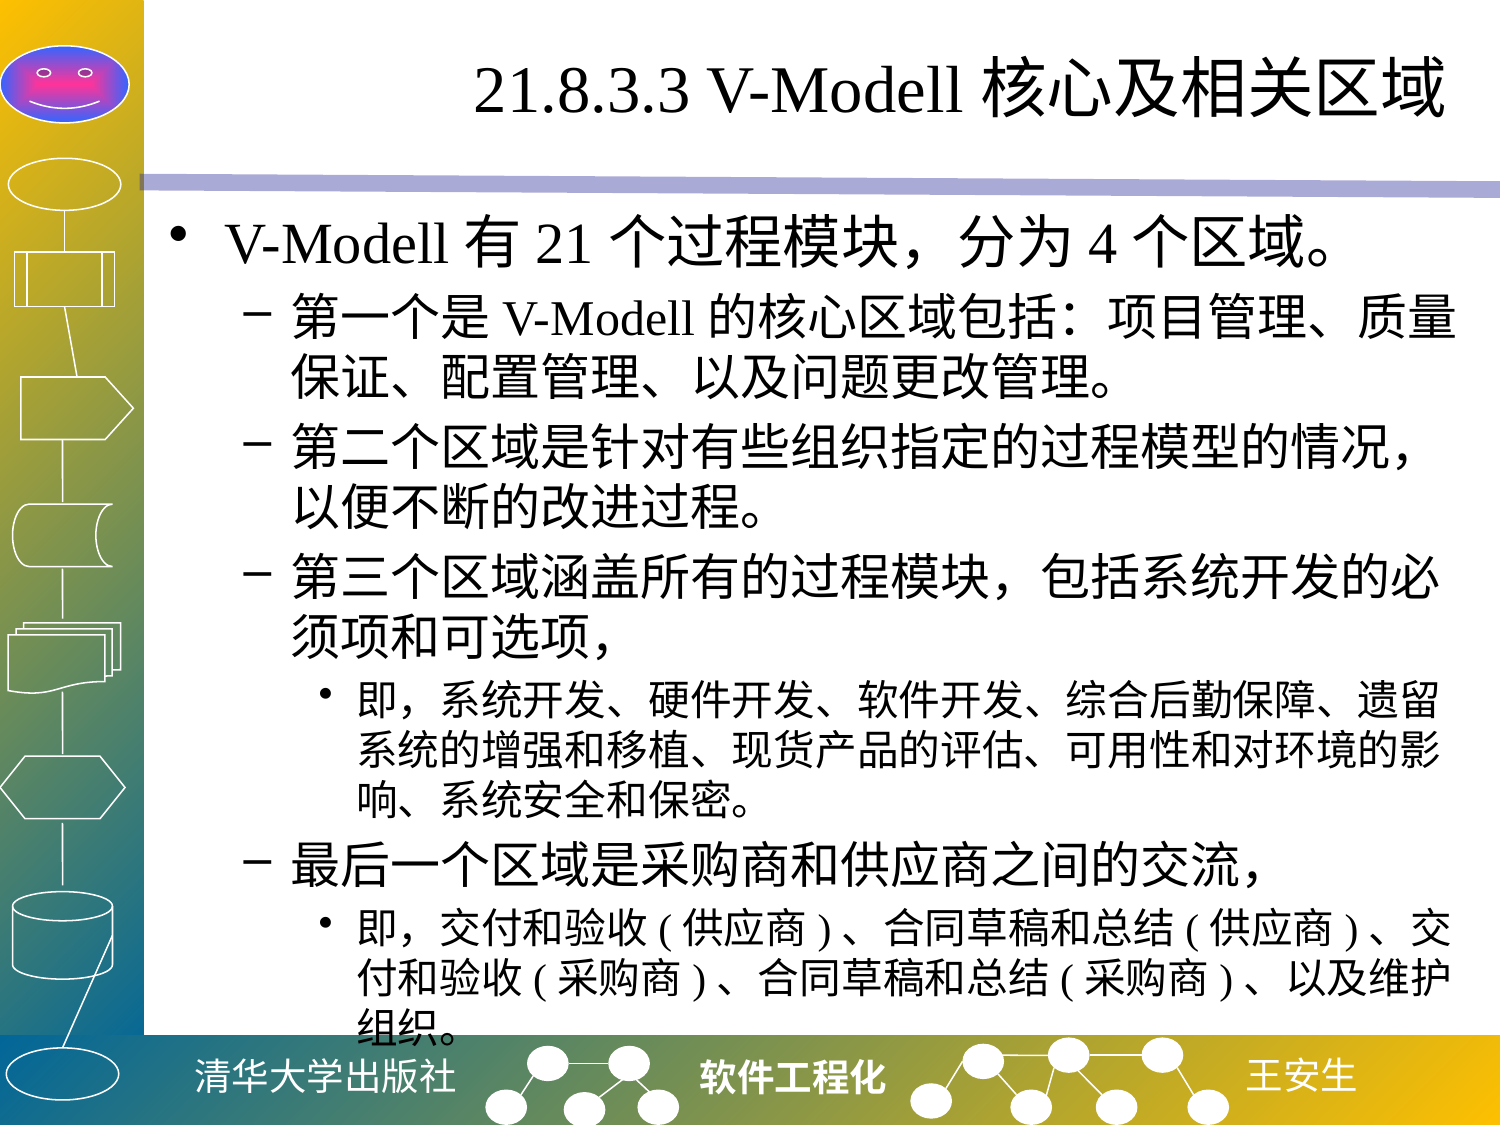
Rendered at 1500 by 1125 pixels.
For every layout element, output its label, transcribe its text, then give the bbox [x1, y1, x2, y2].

title 21.8.3.3 V-Modell核心及相关区域 [187, 24, 1463, 147]
list V-Modell有21个过程模块，分为4个区域。 第一个是V-Modell的核心区域包括：项目管理、质量保证、配置管理、以及问题更改管理。 第二个区域是针对有些组织指定的过程模型的情况，以便不断的改进过程。 第三个区域涵盖所有的过程模块，包括系统开发的必须项和可选项， 即，系统开发、硬件开发、软件开发、综合后勤保障、遗留系统的增强和移植、现货产品的评估、可用性和对环境的影响、系统安全和保密。 最后一个区域是采购商和供应商之间的交流， 即，交付和验收(供应商)、合同草稿和总结(供应商)、交付和验收(采购商)、合同草稿和总结(采购商)、以及维护组织。 [153, 197, 1489, 1003]
